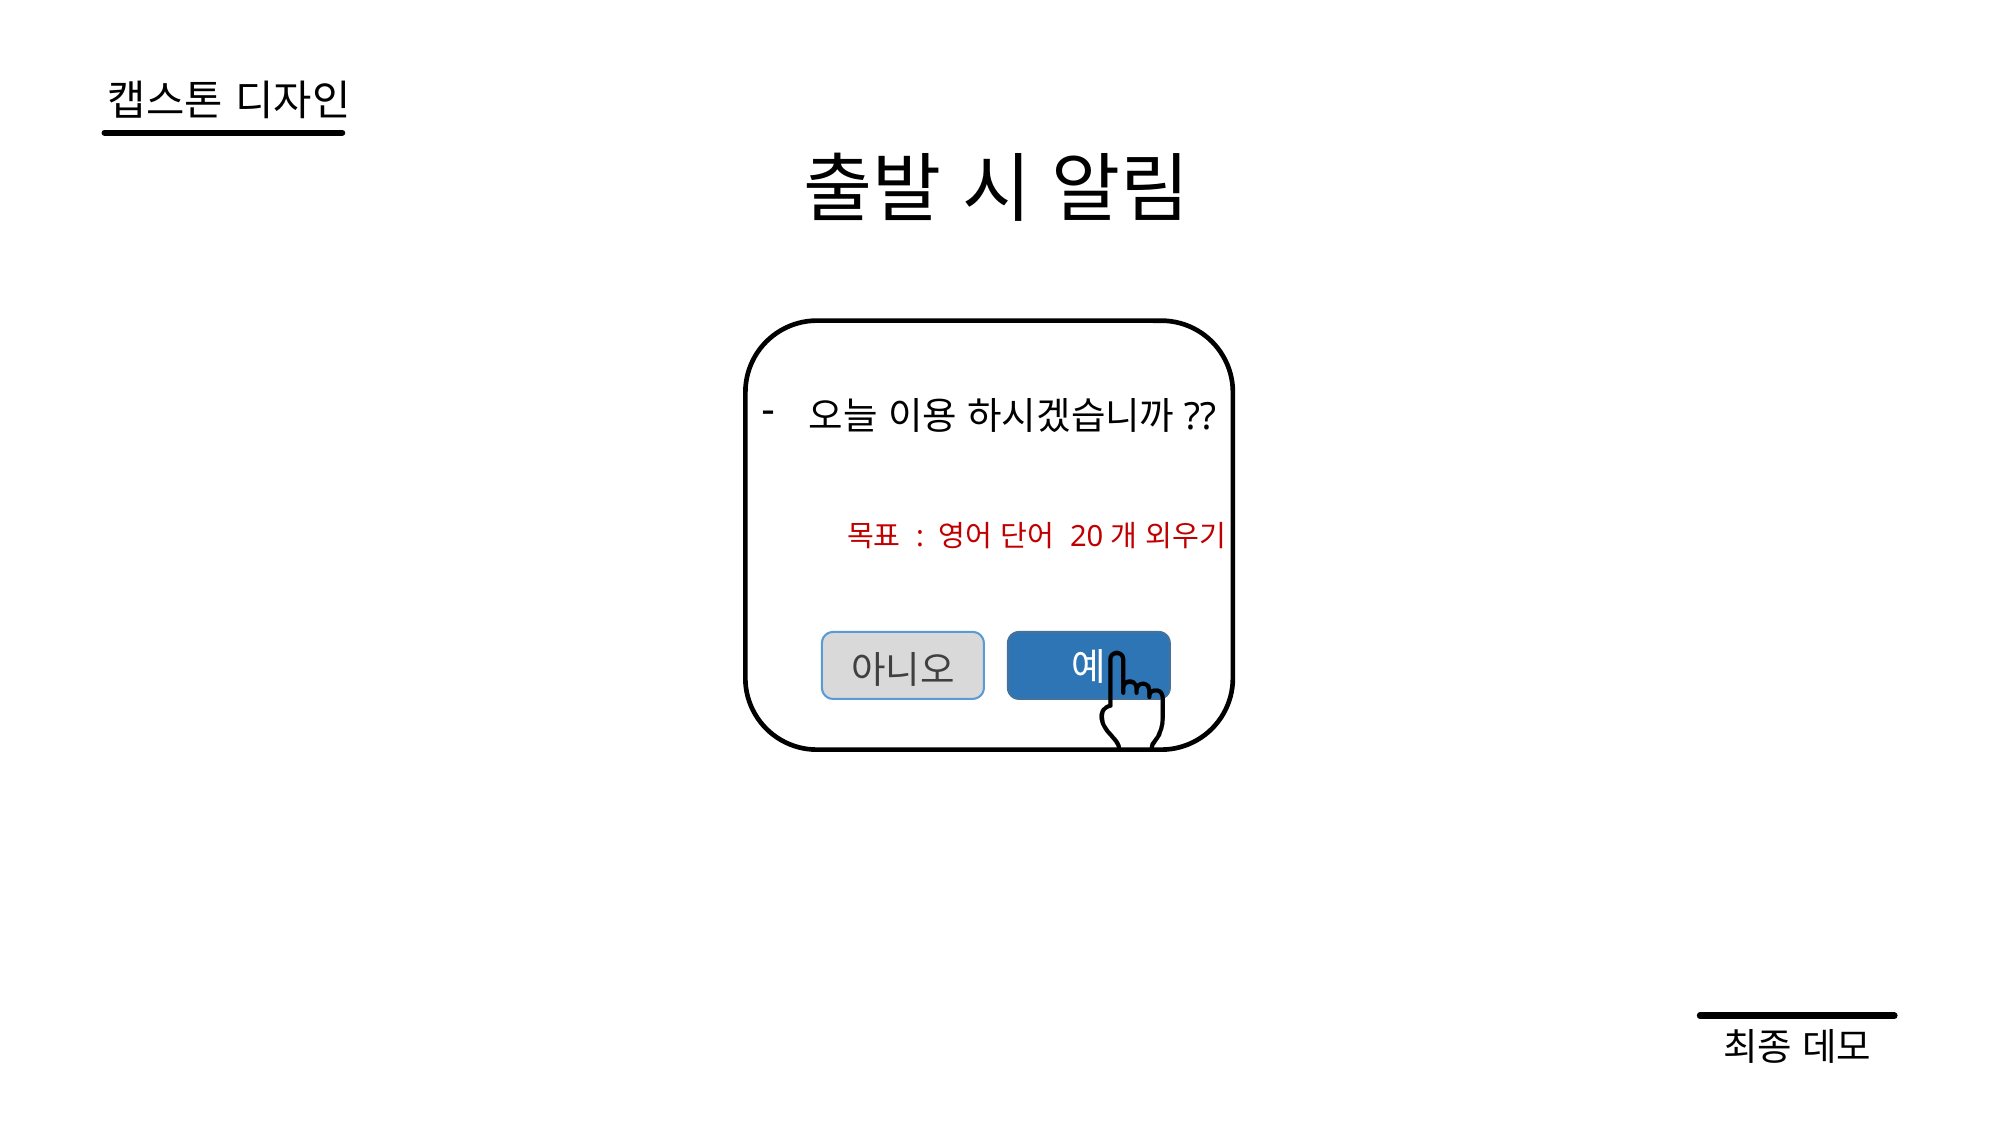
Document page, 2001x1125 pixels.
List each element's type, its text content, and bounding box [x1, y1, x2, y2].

text_box 출발 시 알림 [788, 132, 1205, 238]
text_box [744, 319, 1234, 751]
text_box 목표 : 영어 단어 20개 외우기 [832, 509, 1257, 560]
text_box 캡스톤 디자인 [61, 71, 398, 133]
text_box 아니오 [836, 638, 970, 699]
text_box 최종 데모 [1708, 1016, 1887, 1076]
text_box [820, 630, 985, 700]
text_box 예 [1006, 630, 1171, 700]
text_box 오늘 이용 하시겠습니까?? [747, 385, 1232, 445]
picture [1073, 644, 1182, 754]
